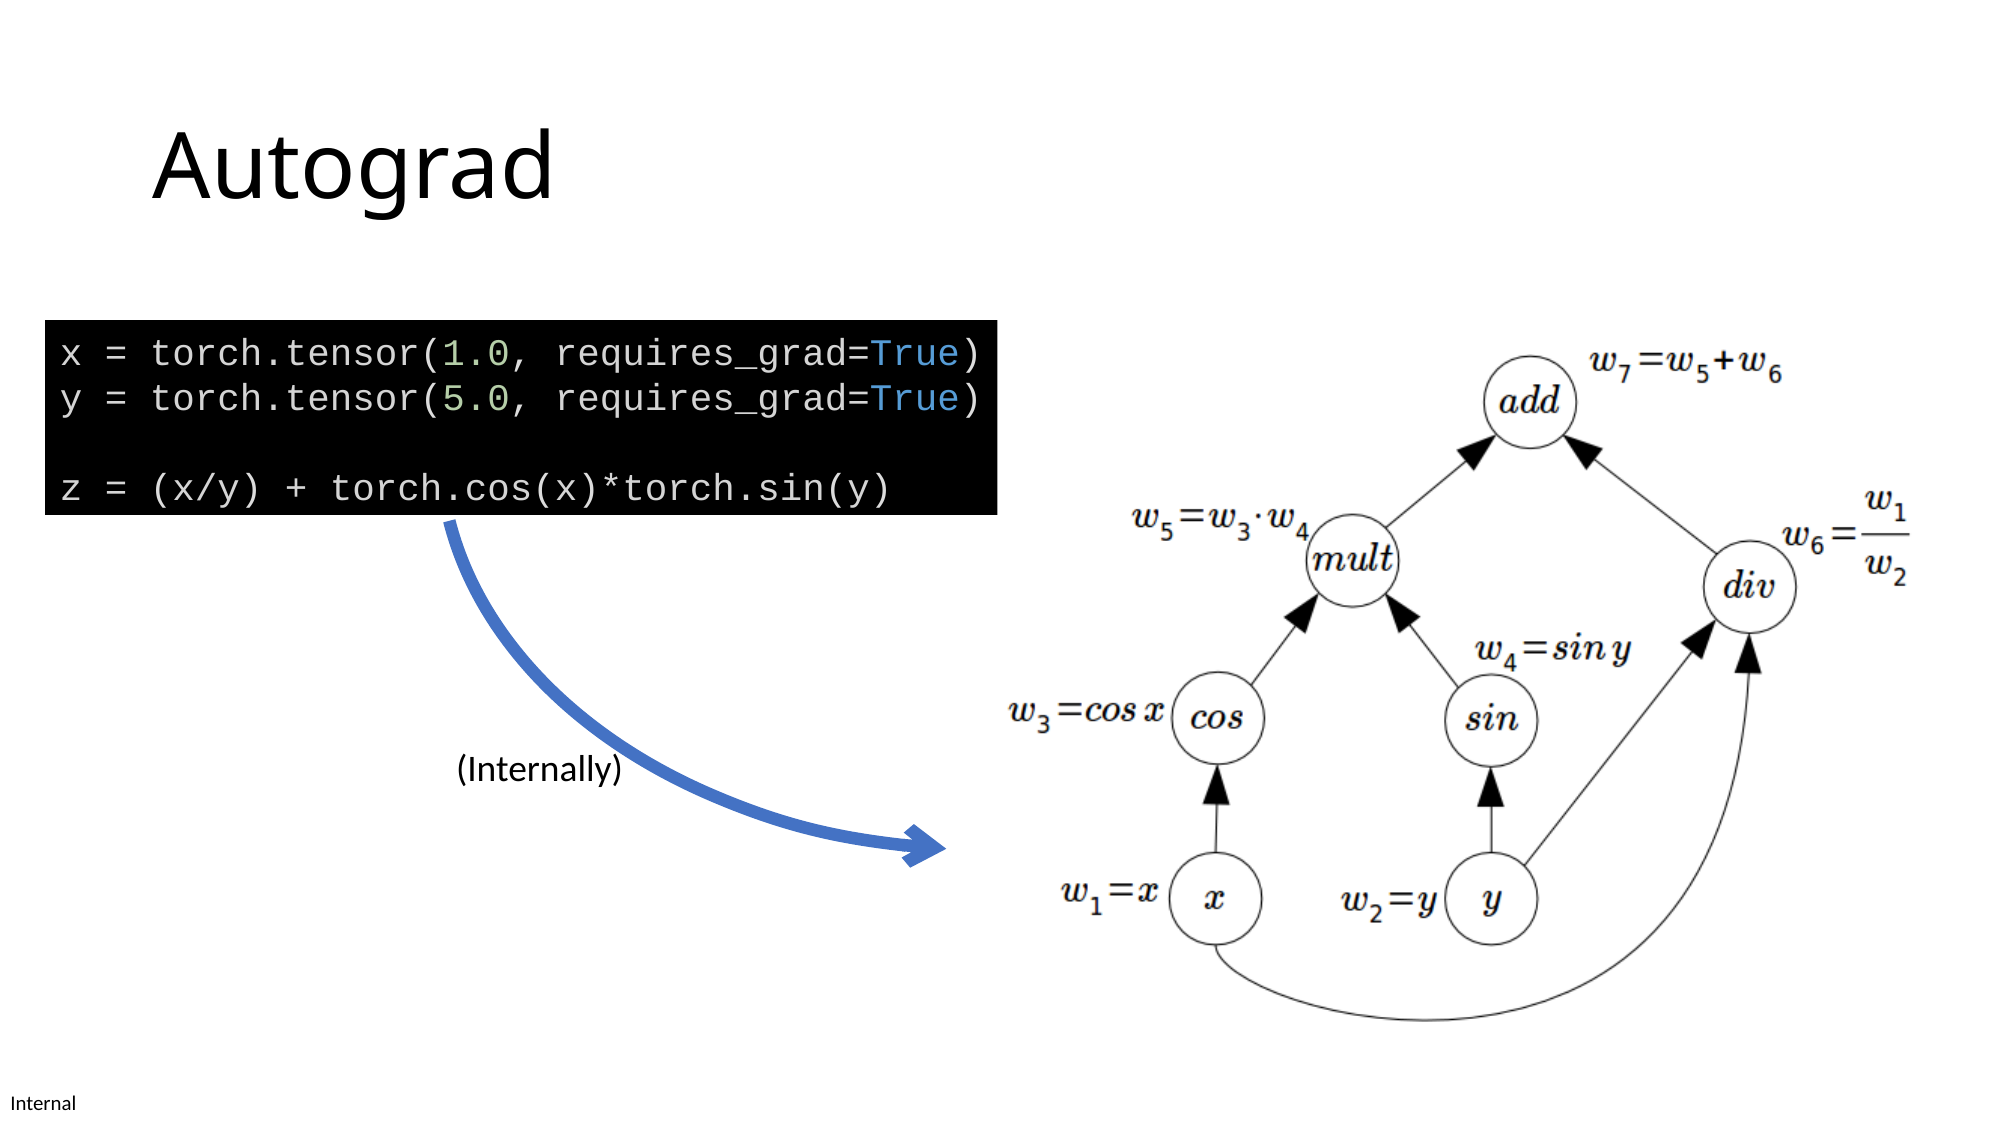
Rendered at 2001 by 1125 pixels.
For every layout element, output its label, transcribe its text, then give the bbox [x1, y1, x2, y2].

text_box [448, 446, 988, 856]
text_box (Internally) [441, 736, 638, 797]
title Autograd [137, 59, 1863, 278]
text_box x = torch.tensor(1.0, requires_grad=True) y = torch.tensor(5.0, requires_grad=True) z = (x/y) + torch.cos(x)*torch.sin(y) [45, 320, 998, 515]
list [999, 320, 1976, 1034]
